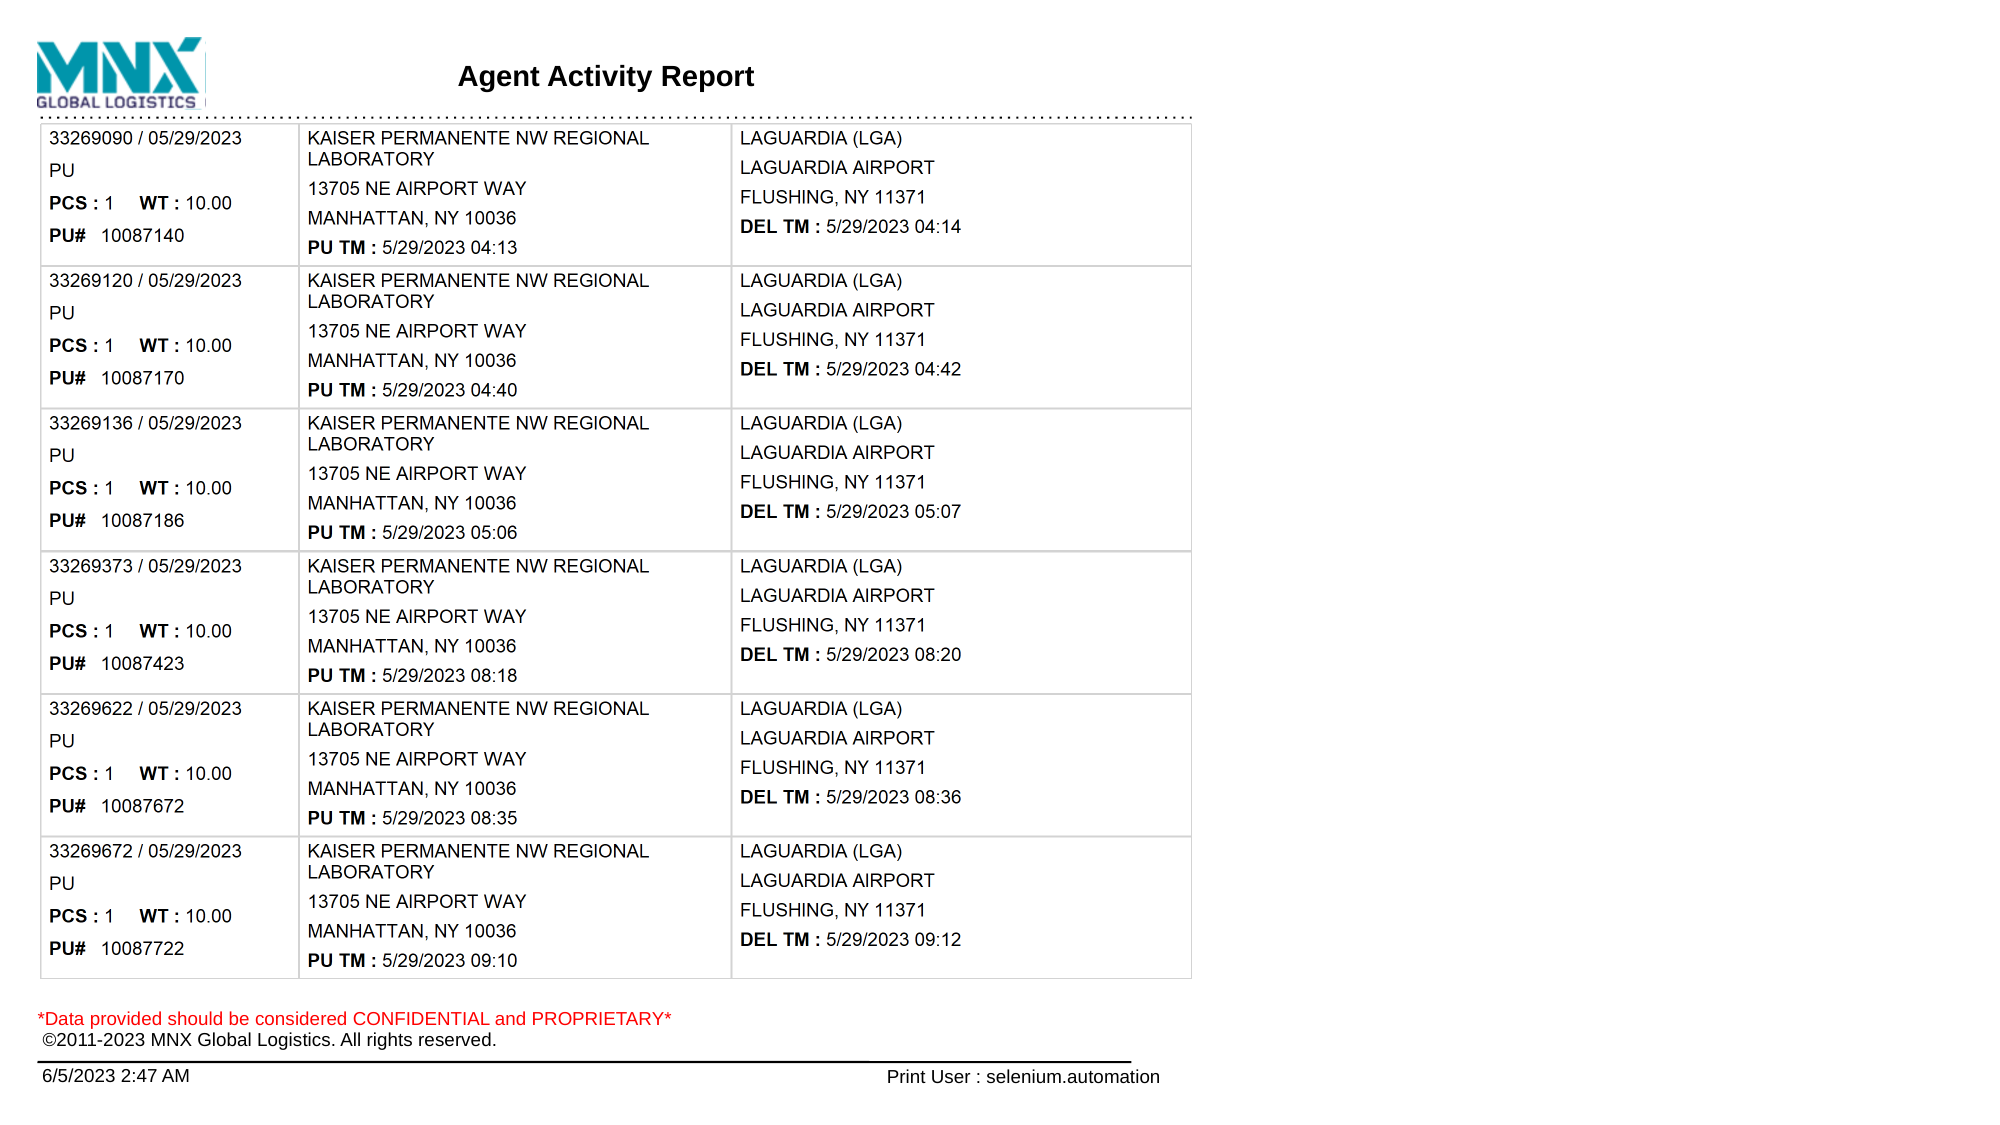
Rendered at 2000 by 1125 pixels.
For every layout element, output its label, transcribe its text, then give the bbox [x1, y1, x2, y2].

picture [37, 37, 248, 110]
text_box *Data provided should be considered CONFIDENTIAL and PROPRIETARY* [37, 1006, 1051, 1027]
text_box Print User : selenium.automation [775, 1064, 1161, 1088]
text_box Agent Activity Report [359, 53, 854, 96]
picture [40, 123, 1192, 979]
text_box 6/5/2023 2:47 AM [42, 1063, 341, 1088]
text_box ©2011-2023 MNX Global Logistics. All rights reserved. [37, 1027, 1051, 1049]
